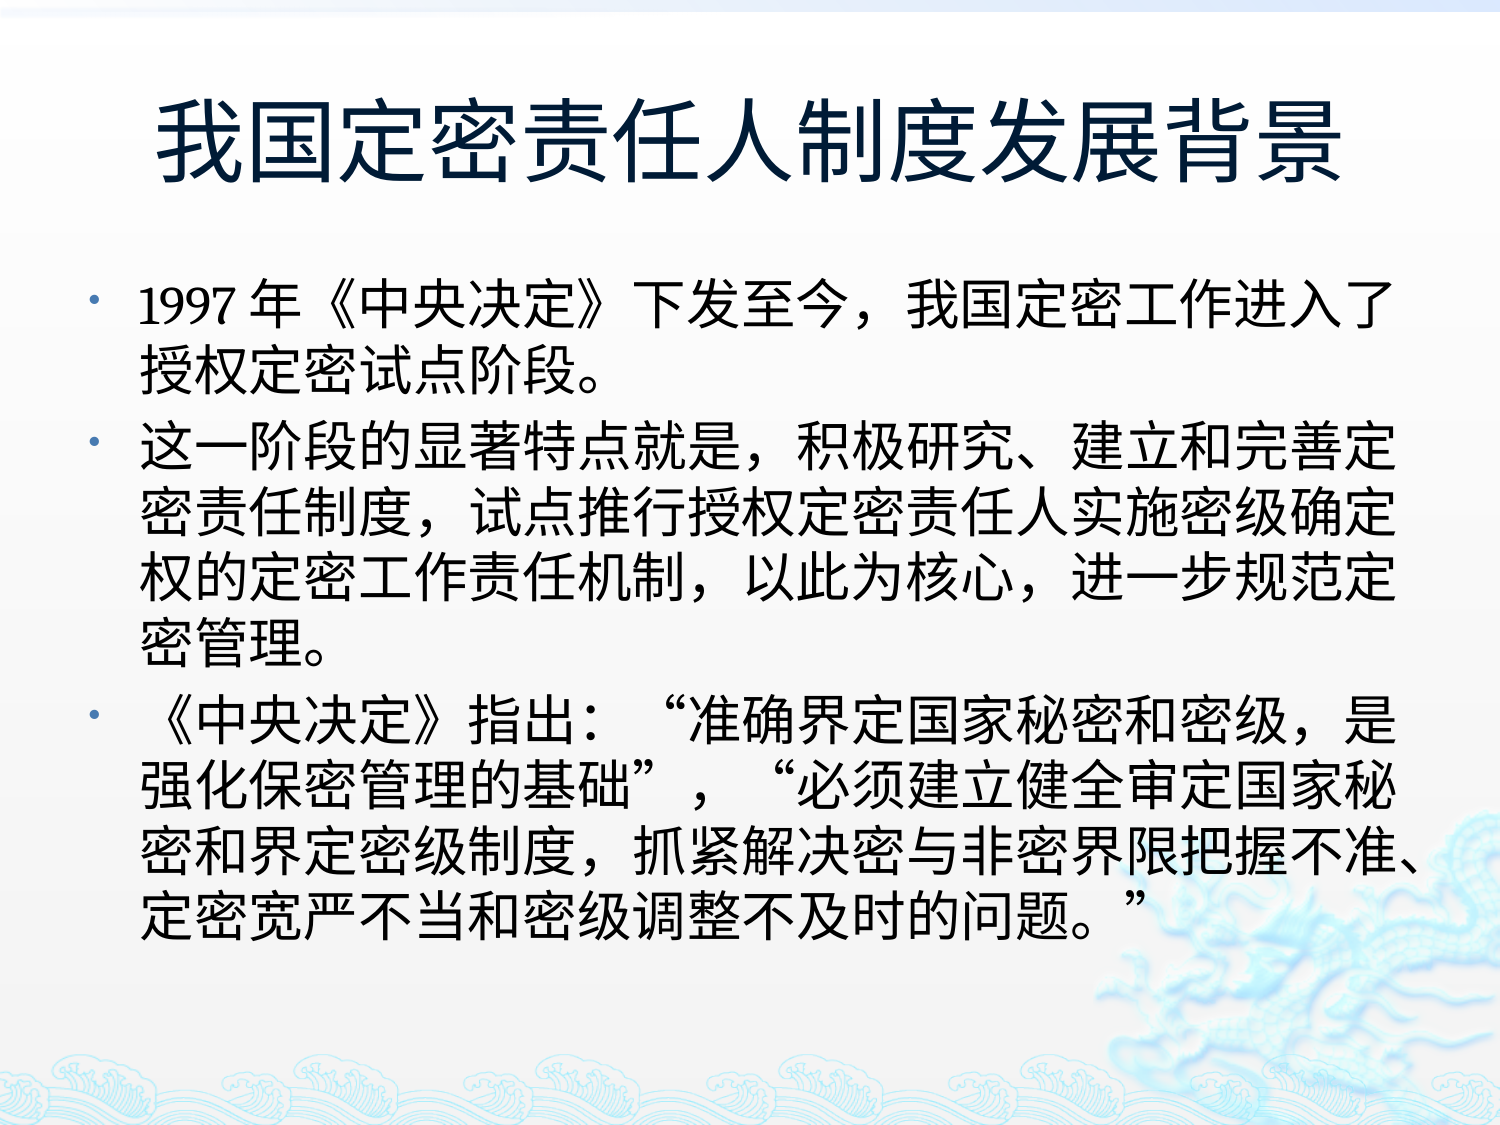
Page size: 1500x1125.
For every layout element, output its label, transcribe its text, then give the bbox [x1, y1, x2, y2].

list 1997年《中央决定》下发至今，我国定密工作进入了授权定密试点阶段。 这一阶段的显著特点就是，积极研究、建立和完善定密责任制度，试点推行授权定密责任人实施密级确定权的定密工作责任机制，以此为核心，进一步规范定密管理。 《中央决定》指出：“准确界定国家秘密和密级，是强化保密管理的基础”，“必须建立健全审定国家秘密和界定密级制度，抓紧解决密与非密界限把握不准、定密宽严不当和密级调整不及时的问题。” [75, 262, 1425, 1005]
title 我国定密责任人制度发展背景 [75, 45, 1425, 233]
